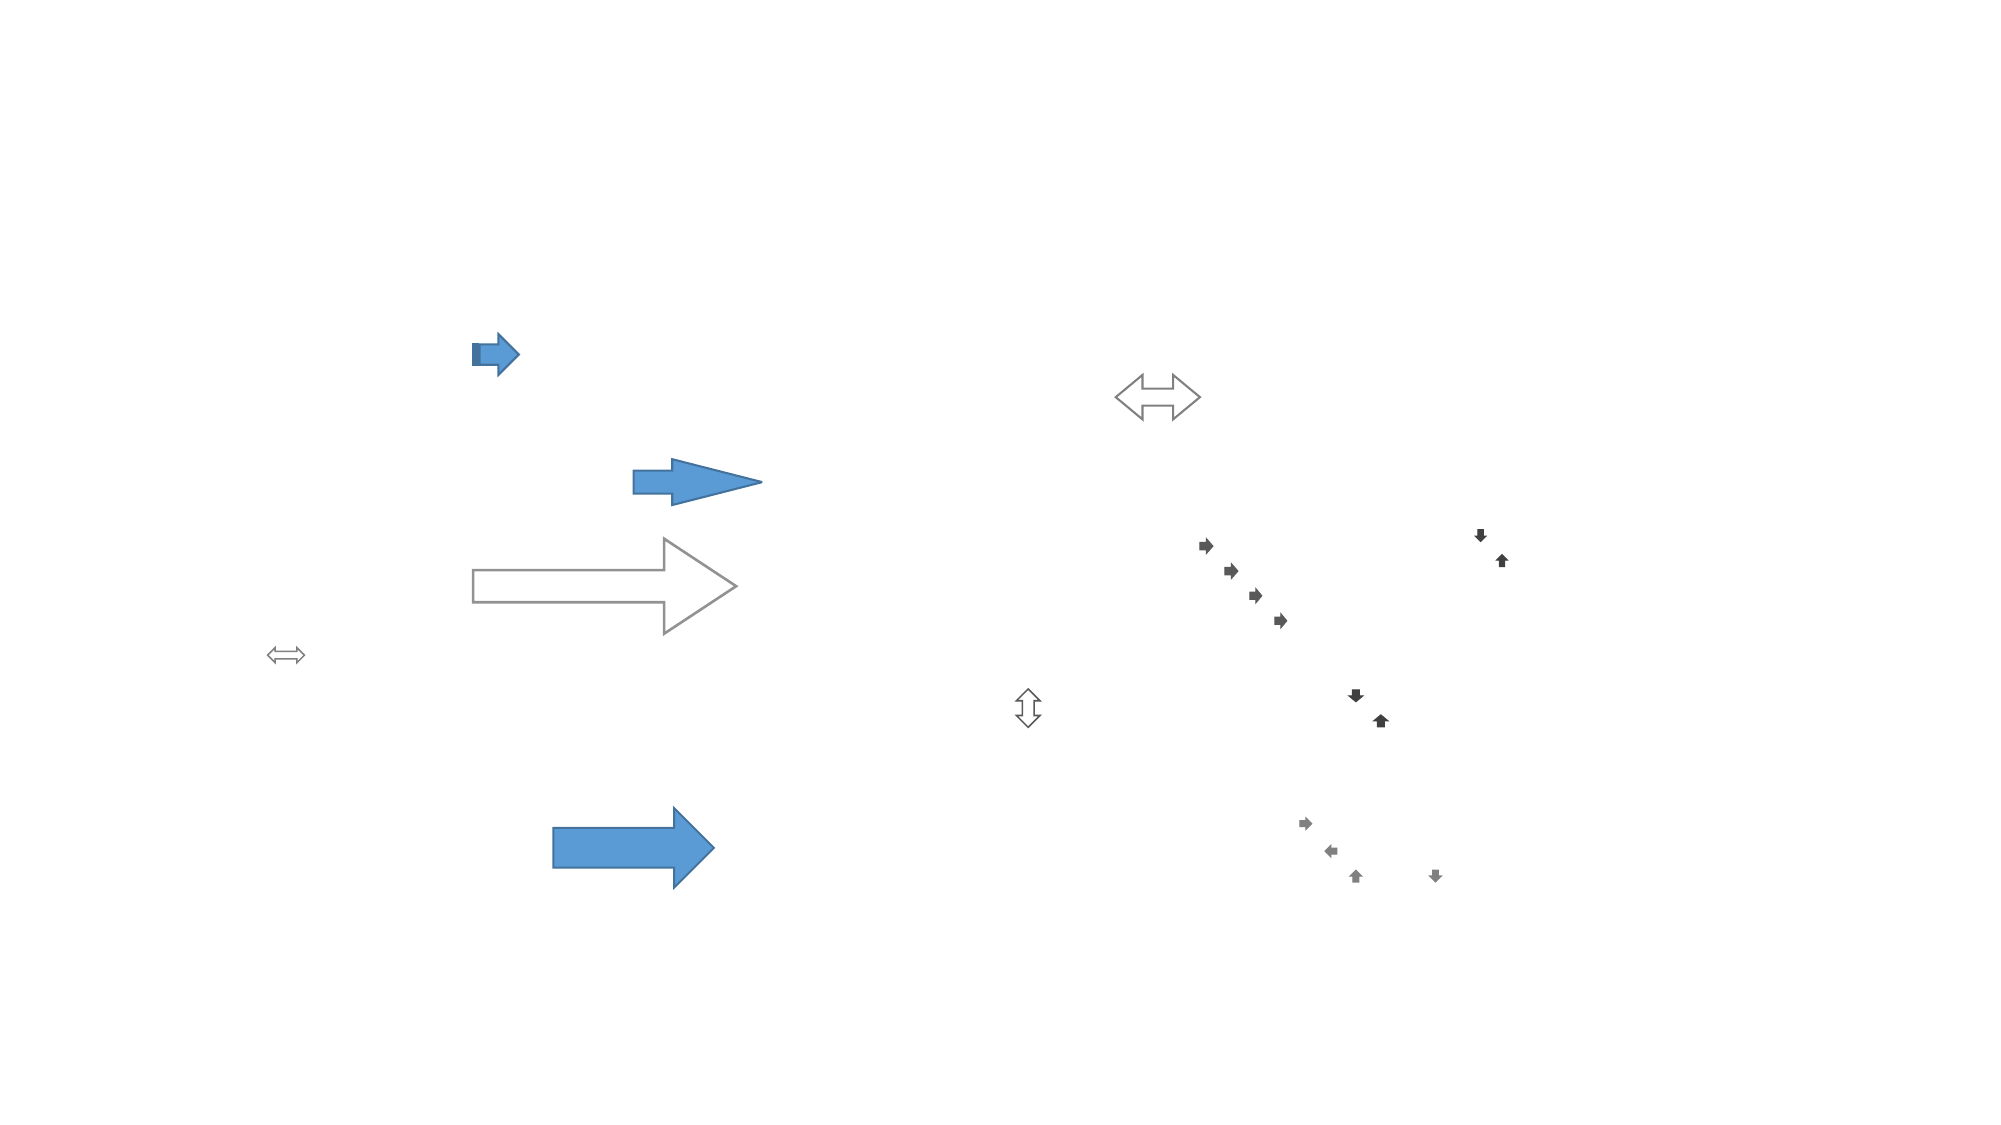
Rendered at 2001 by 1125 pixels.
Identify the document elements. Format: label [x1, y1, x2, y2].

text_box [1298, 815, 1314, 833]
text_box [1273, 610, 1289, 631]
text_box [1472, 528, 1489, 543]
text_box [472, 536, 739, 636]
text_box [1323, 842, 1338, 860]
text_box [1223, 560, 1240, 582]
text_box [552, 805, 716, 891]
text_box [632, 457, 763, 507]
text_box [1345, 688, 1366, 704]
text_box [1198, 535, 1215, 557]
text_box [1347, 868, 1365, 884]
text_box [1427, 869, 1444, 884]
text_box [1494, 553, 1510, 568]
text_box [1248, 585, 1264, 606]
text_box [1370, 713, 1391, 728]
text_box [266, 645, 306, 666]
text_box [1114, 372, 1202, 422]
text_box [472, 331, 521, 378]
text_box [1013, 687, 1043, 729]
